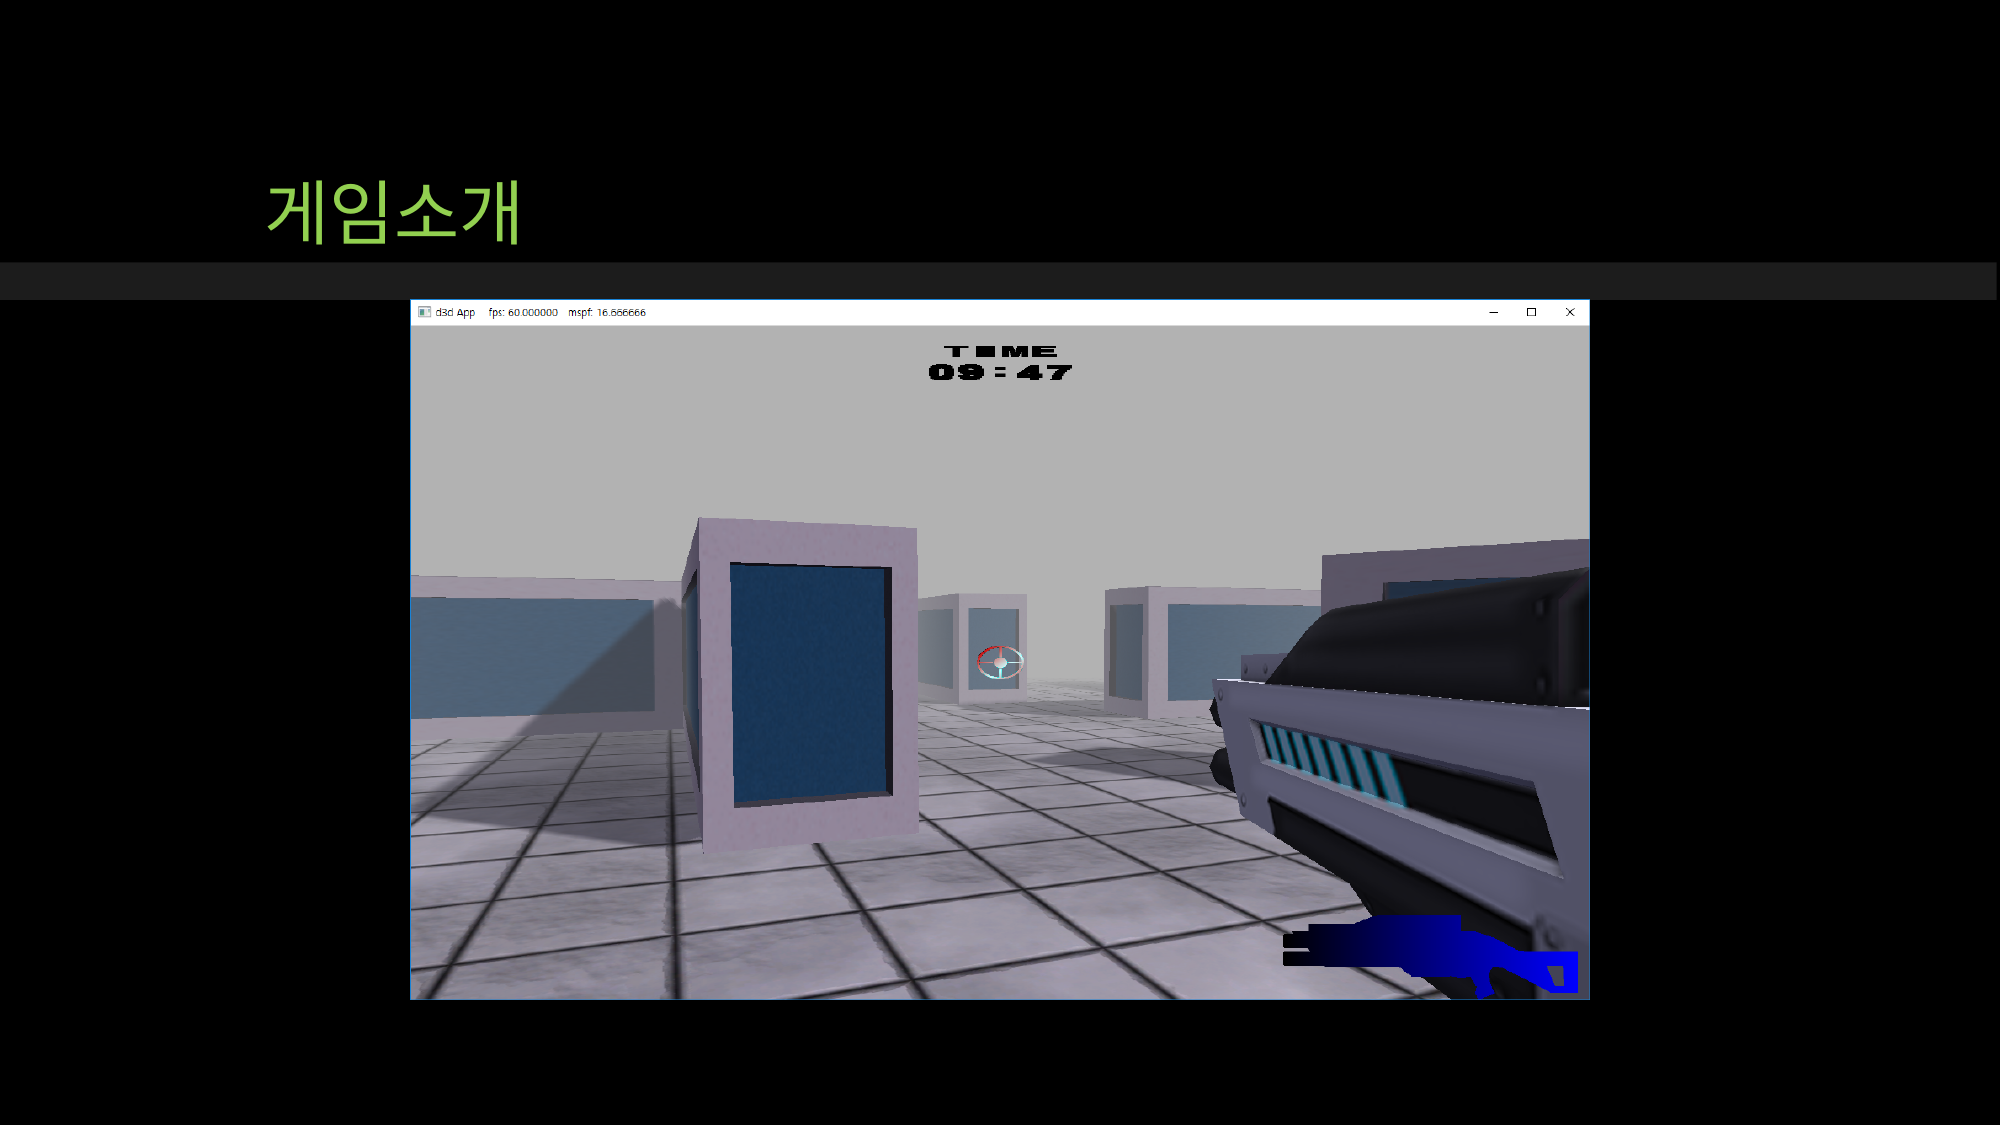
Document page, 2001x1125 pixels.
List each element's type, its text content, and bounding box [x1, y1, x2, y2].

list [410, 299, 1590, 1000]
title 게임소개 [249, 75, 1750, 263]
